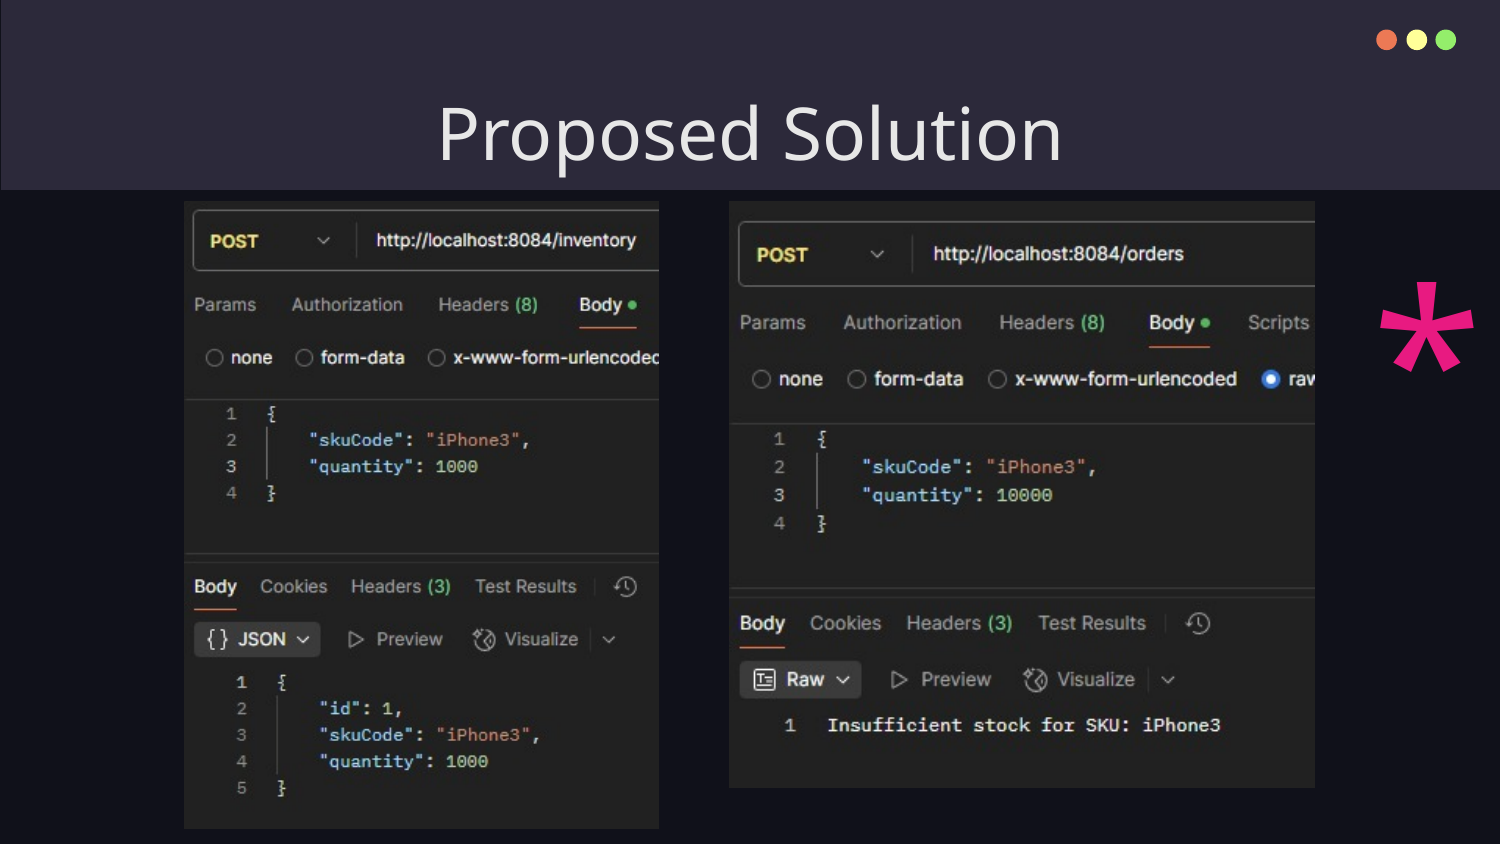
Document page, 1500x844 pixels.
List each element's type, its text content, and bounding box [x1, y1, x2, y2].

text_box * [1357, 219, 1444, 350]
title Proposed Solution [118, 72, 1383, 167]
picture [728, 201, 1316, 788]
picture [184, 201, 659, 829]
